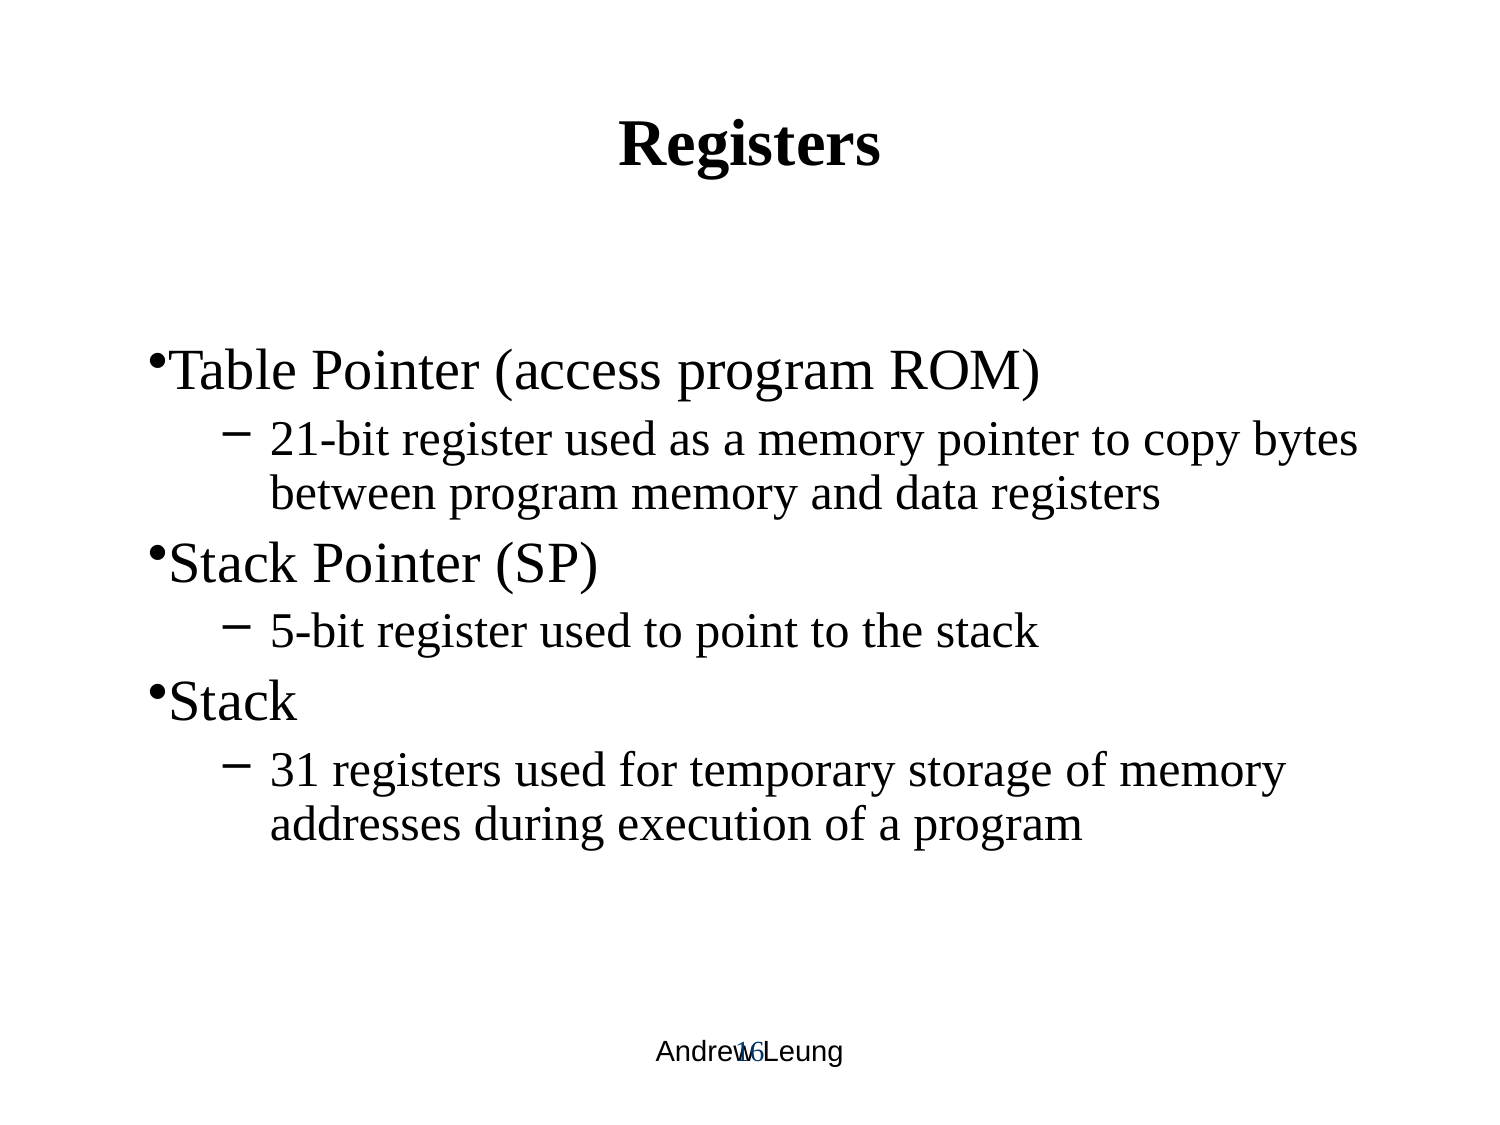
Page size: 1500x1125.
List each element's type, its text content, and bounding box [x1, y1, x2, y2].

footer Andrew Leung [512, 1024, 988, 1103]
list Table Pointer (access program ROM) 21-bit register used as a memory pointer to copy bytes between program memory and data registers Stack Pointer (SP) 5-bit register used to point to the stack Stack 31 registers used for temporary storage of memory addresses during execution of a program [132, 249, 1500, 1000]
title Registers [75, 45, 1425, 233]
